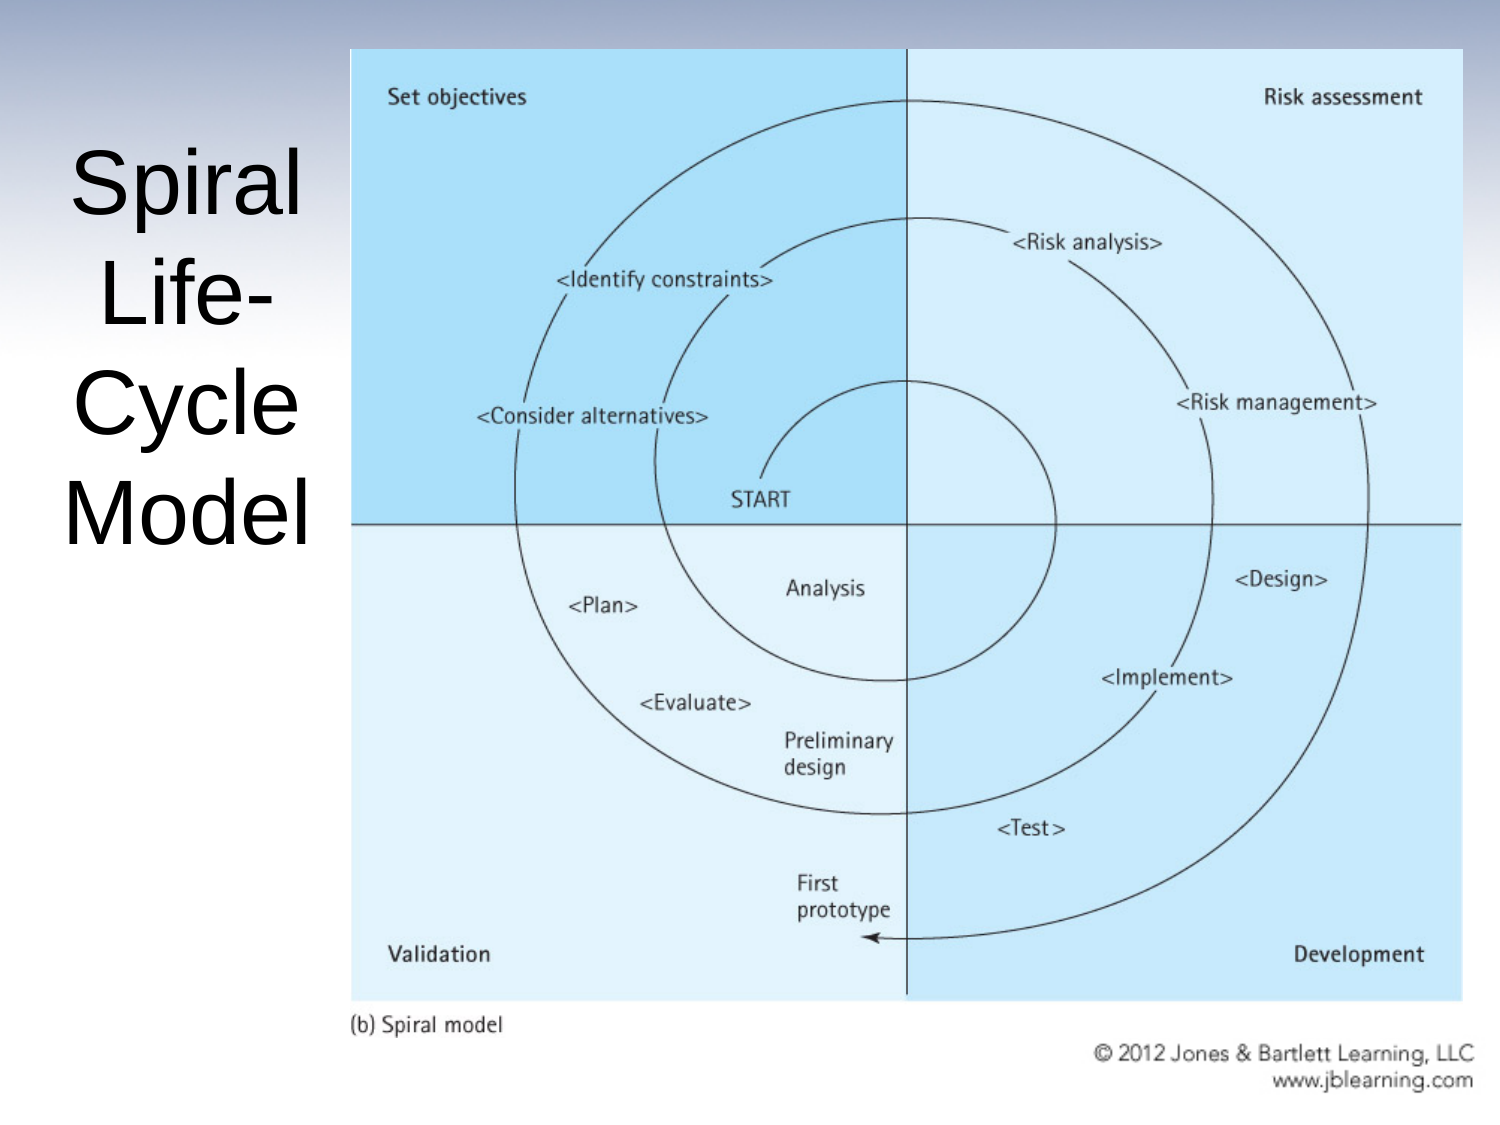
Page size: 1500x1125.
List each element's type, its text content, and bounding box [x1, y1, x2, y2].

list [349, 49, 1463, 1038]
picture [0, 0, 1500, 1125]
title Spiral Life-Cycle Model [24, 62, 344, 843]
